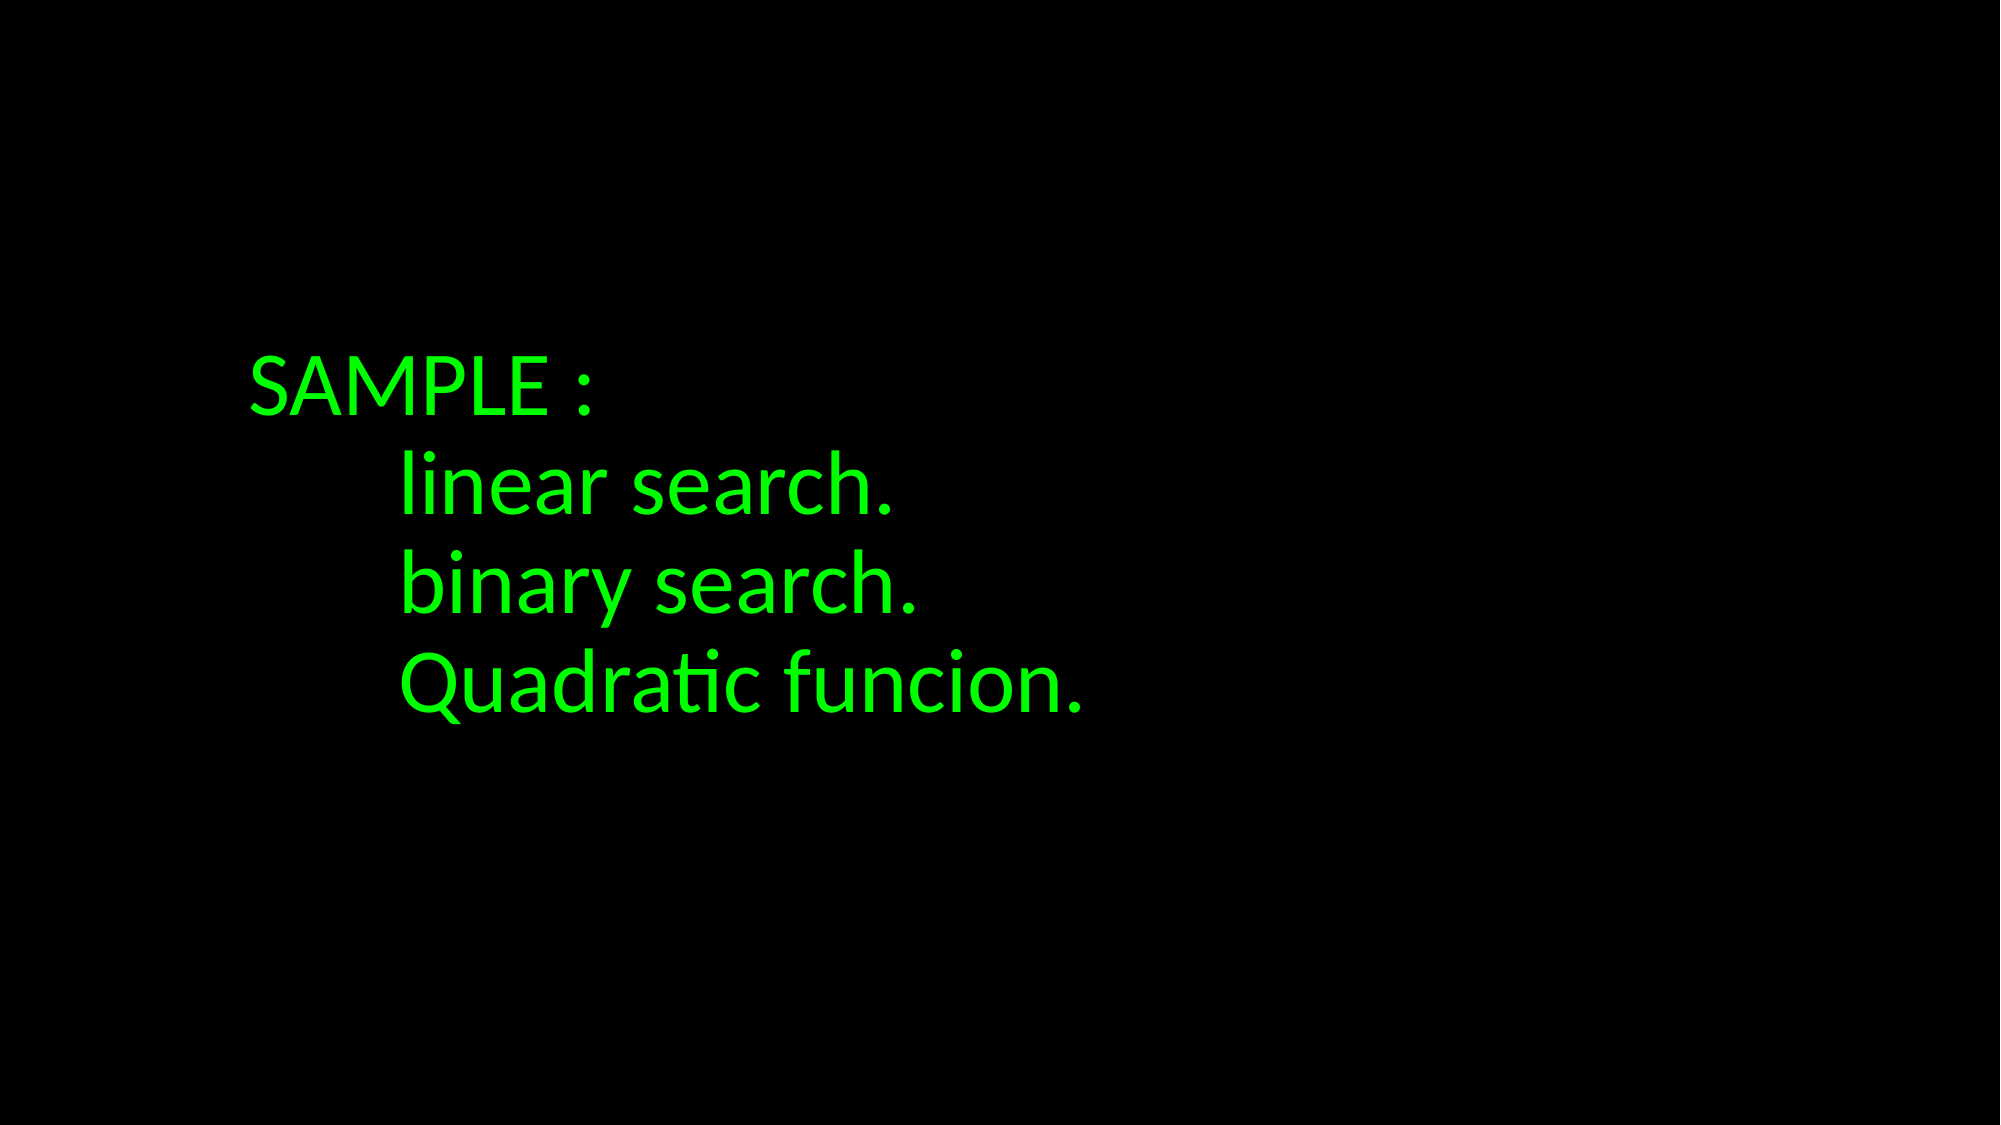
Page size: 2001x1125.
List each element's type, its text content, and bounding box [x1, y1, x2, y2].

title SAMPLE : linear search. binary search. Quadratic funcion. [233, 172, 1959, 896]
